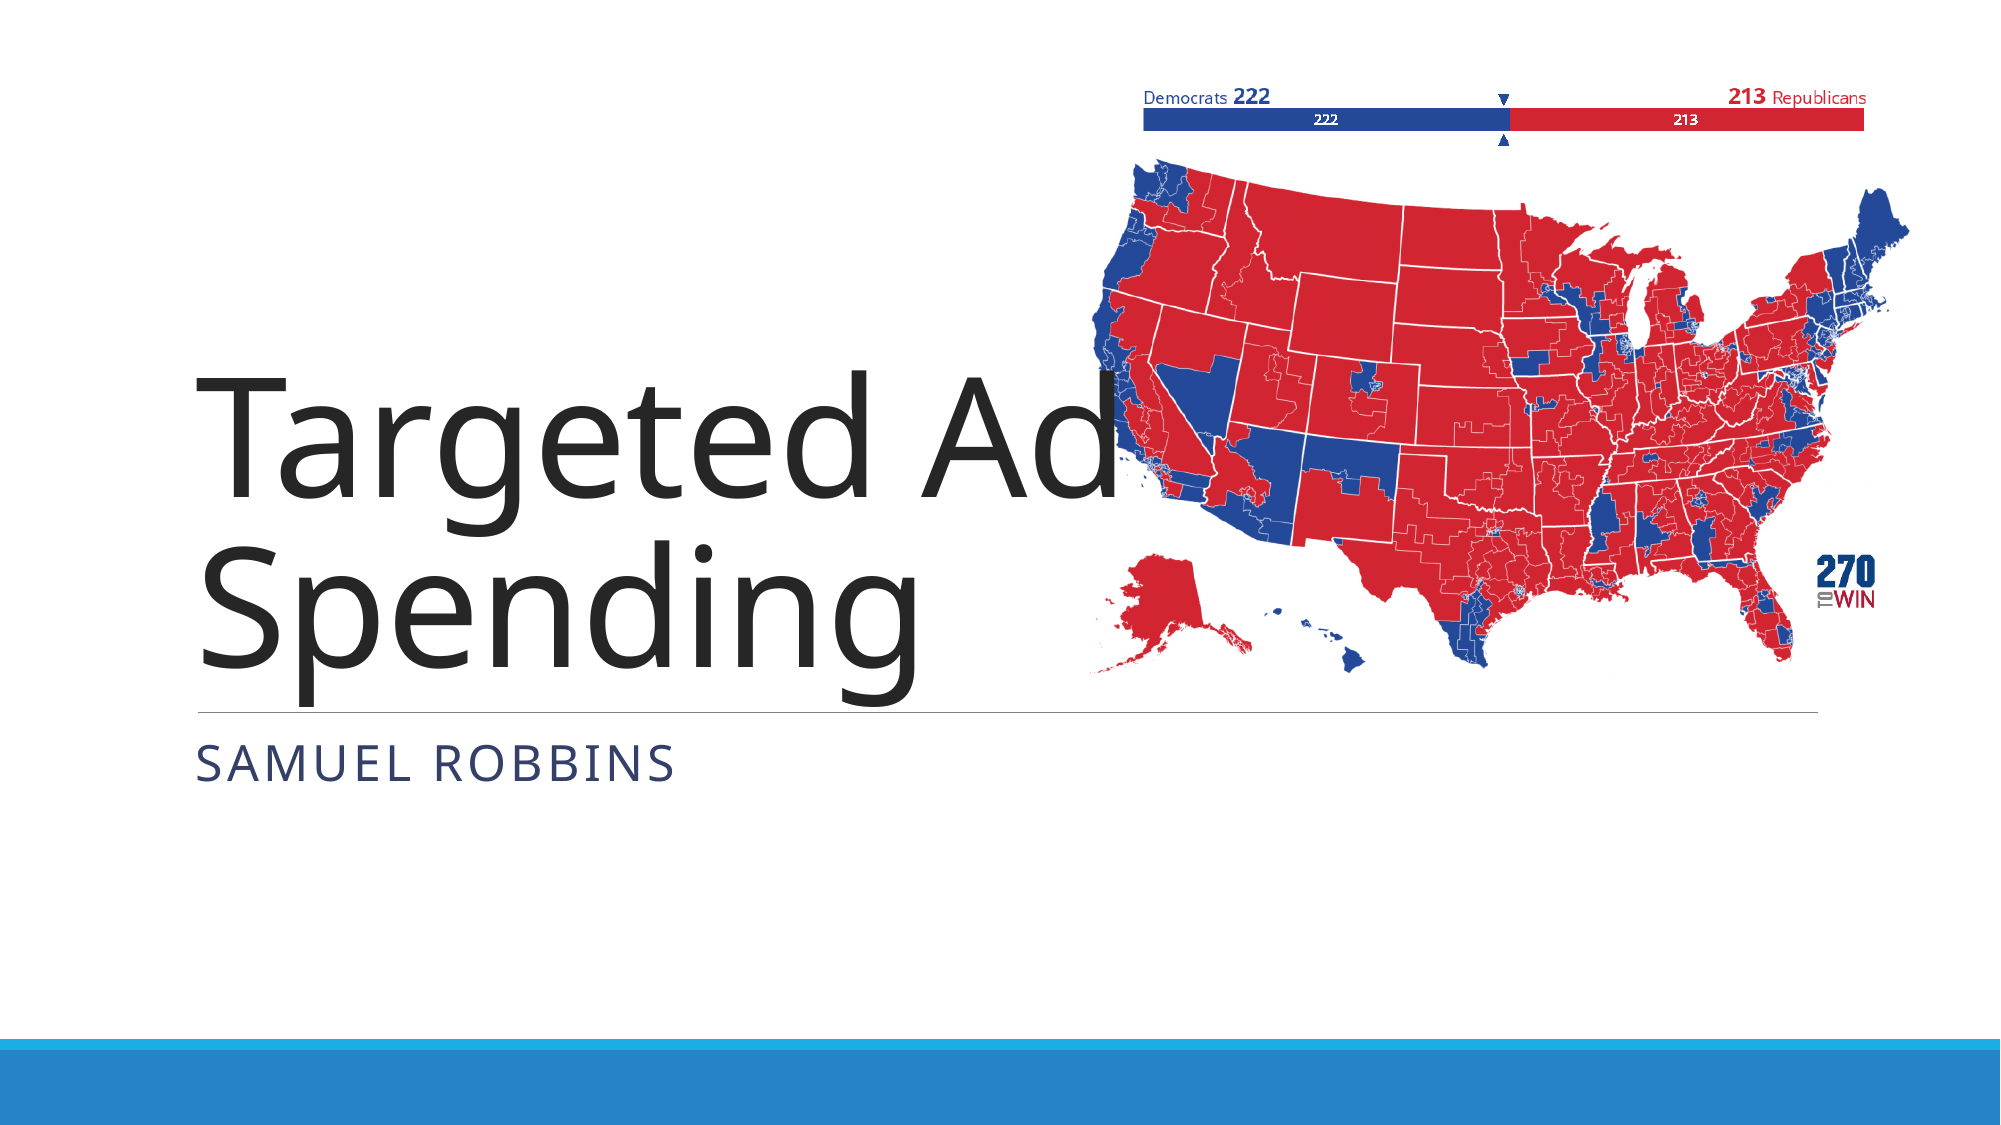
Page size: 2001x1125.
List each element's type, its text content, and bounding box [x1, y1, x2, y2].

picture [1035, 81, 1973, 680]
title Targeted Ad Spending [180, 124, 1830, 710]
subtitle Samuel Robbins [180, 730, 1831, 919]
